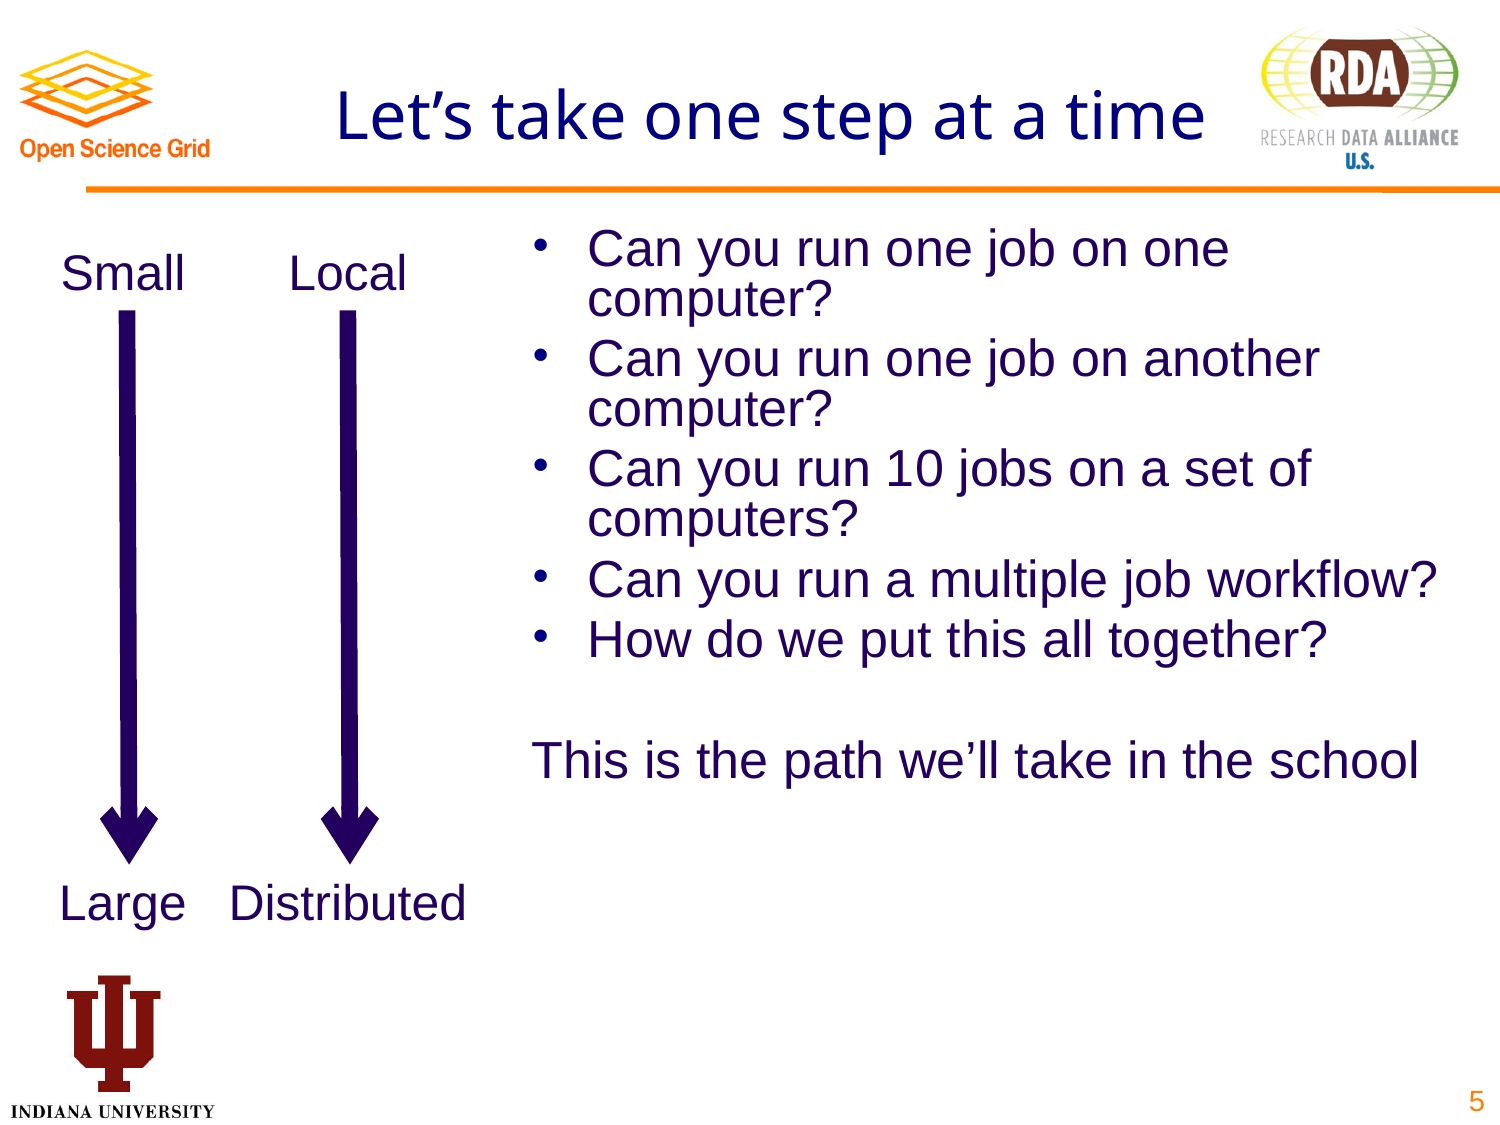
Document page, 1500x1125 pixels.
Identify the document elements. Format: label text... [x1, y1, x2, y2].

text_box Small Large [27, 233, 191, 584]
picture [0, 27, 201, 179]
picture [0, 968, 286, 1125]
text_box Small Large [27, 597, 191, 967]
text_box Local Distributed [191, 597, 505, 1002]
picture [1251, 18, 1469, 179]
slide_number 5 [1430, 1049, 1500, 1125]
title Let’s take one step at a time [201, 18, 1342, 207]
list Can you run one job on one computer? Can you run one job on another computer? Can you run 10 jobs on a set of computers? Can you run a multiple job workflow? How do we put this all together? This is the path we’ll take in the school [516, 218, 1500, 988]
text_box Local Distributed [191, 233, 505, 584]
